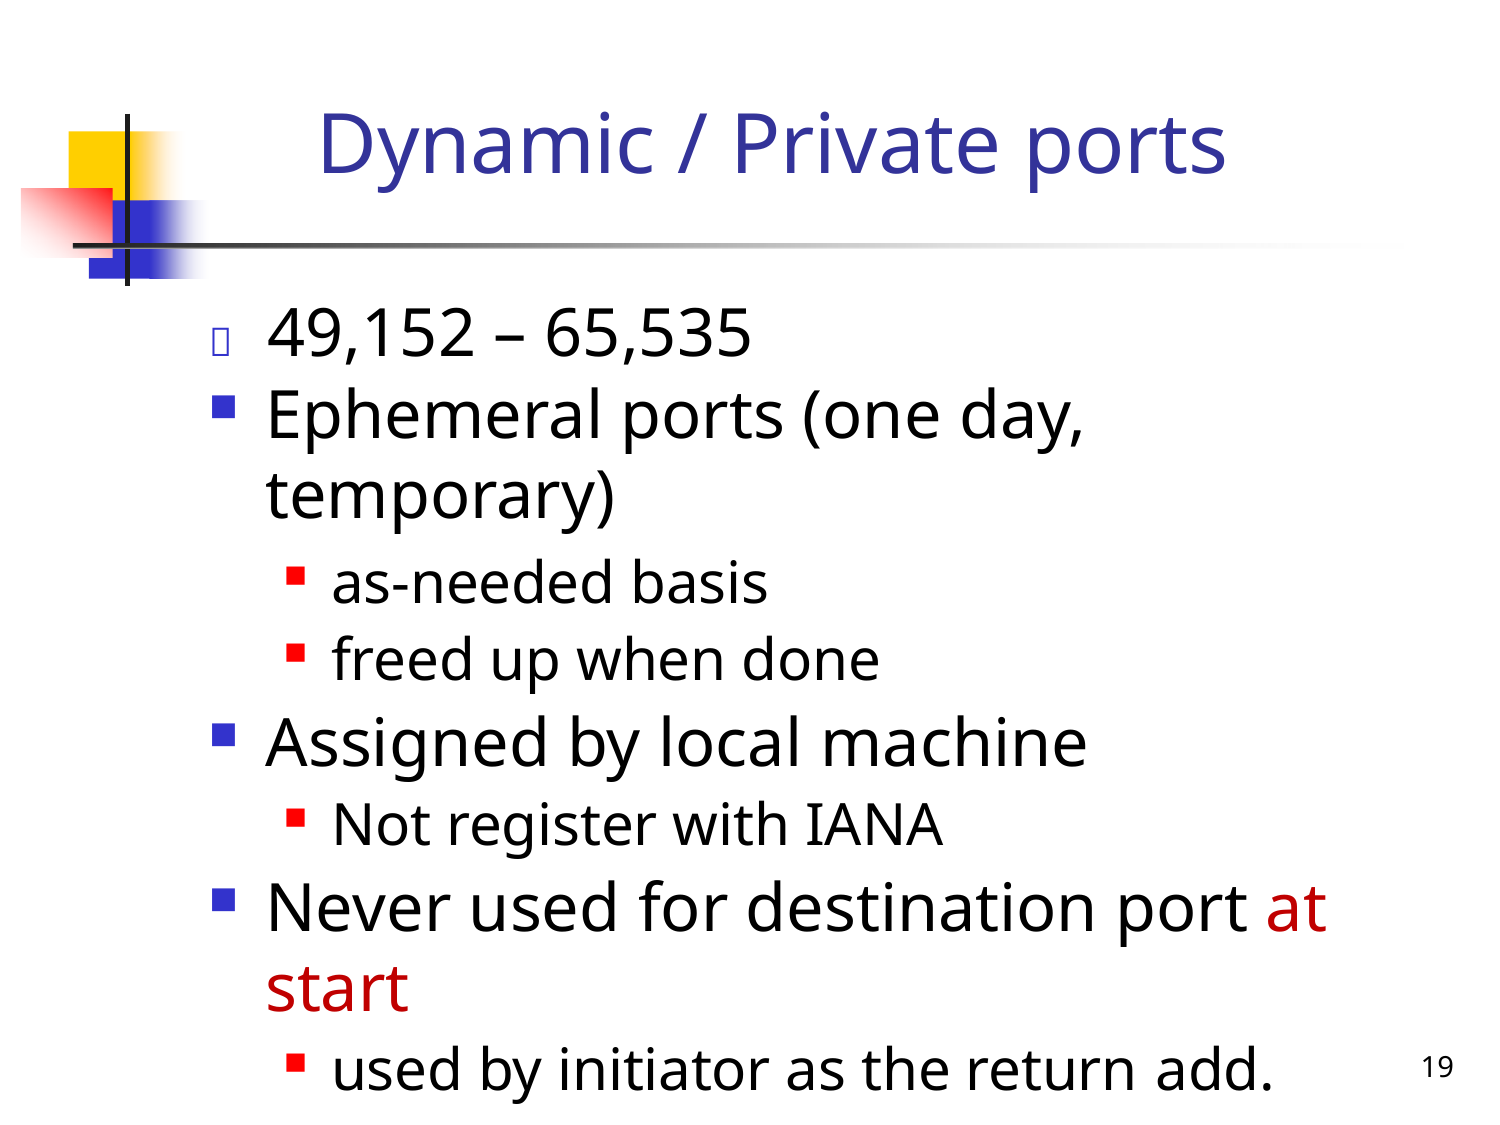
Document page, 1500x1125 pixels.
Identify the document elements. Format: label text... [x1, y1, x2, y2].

picture [20, 131, 1423, 279]
title Dynamic / Private ports [157, 90, 1343, 191]
slide_number 19 [1419, 1056, 1457, 1091]
text_box  49,152 – 65,535 Ephemeral ports (one day, temporary) as-needed basis freed up when done Assigned by local machine Not register with IANA Never used for destination port at start used by initiator as the return add. [206, 290, 1419, 1102]
